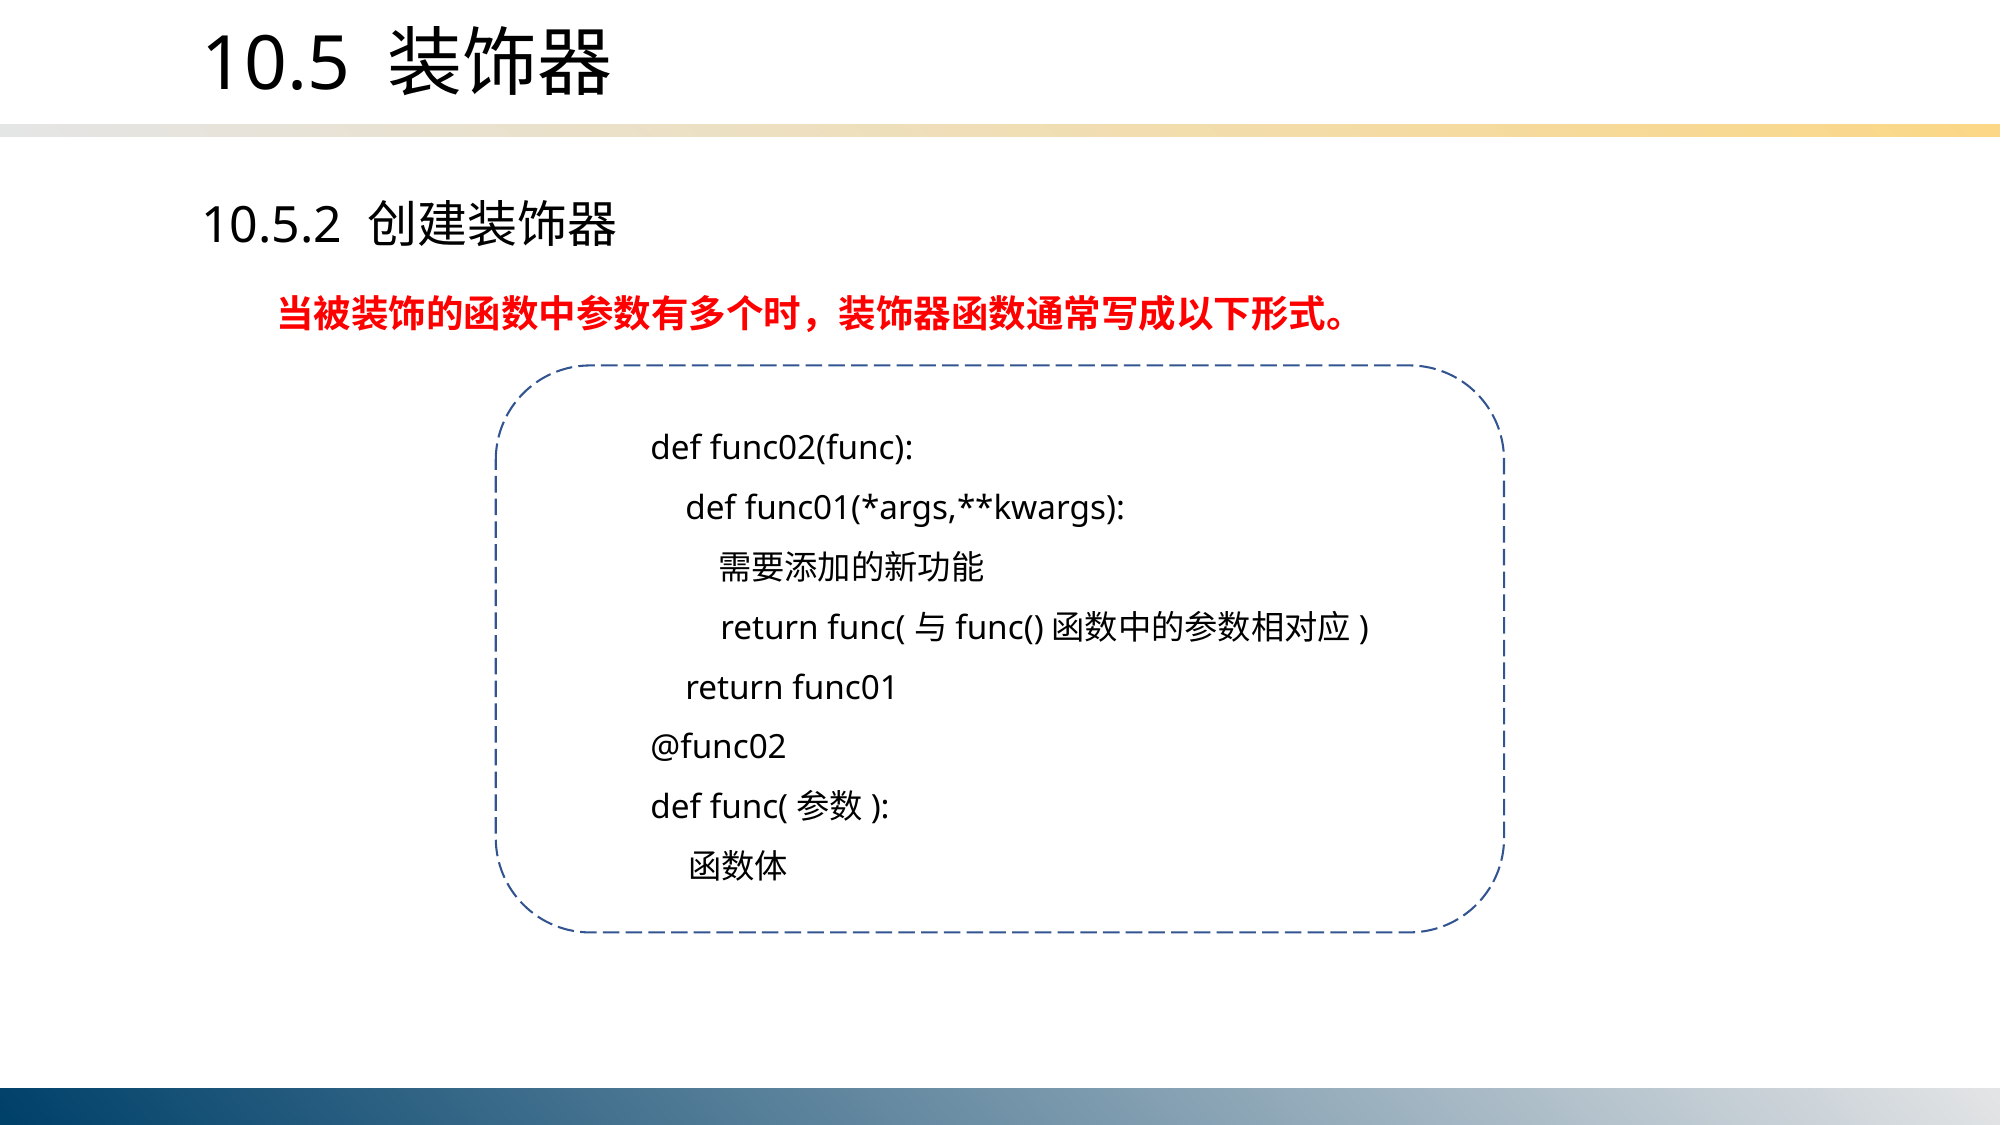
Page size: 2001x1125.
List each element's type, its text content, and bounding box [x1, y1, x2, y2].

text_box 当被装饰的函数中参数有多个时，装饰器函数通常写成以下形式。 [186, 260, 1821, 343]
text_box 10.5.2 创建装饰器 [186, 184, 962, 260]
text_box 10.5 装饰器 [186, 7, 1106, 113]
text_box [494, 364, 1506, 934]
